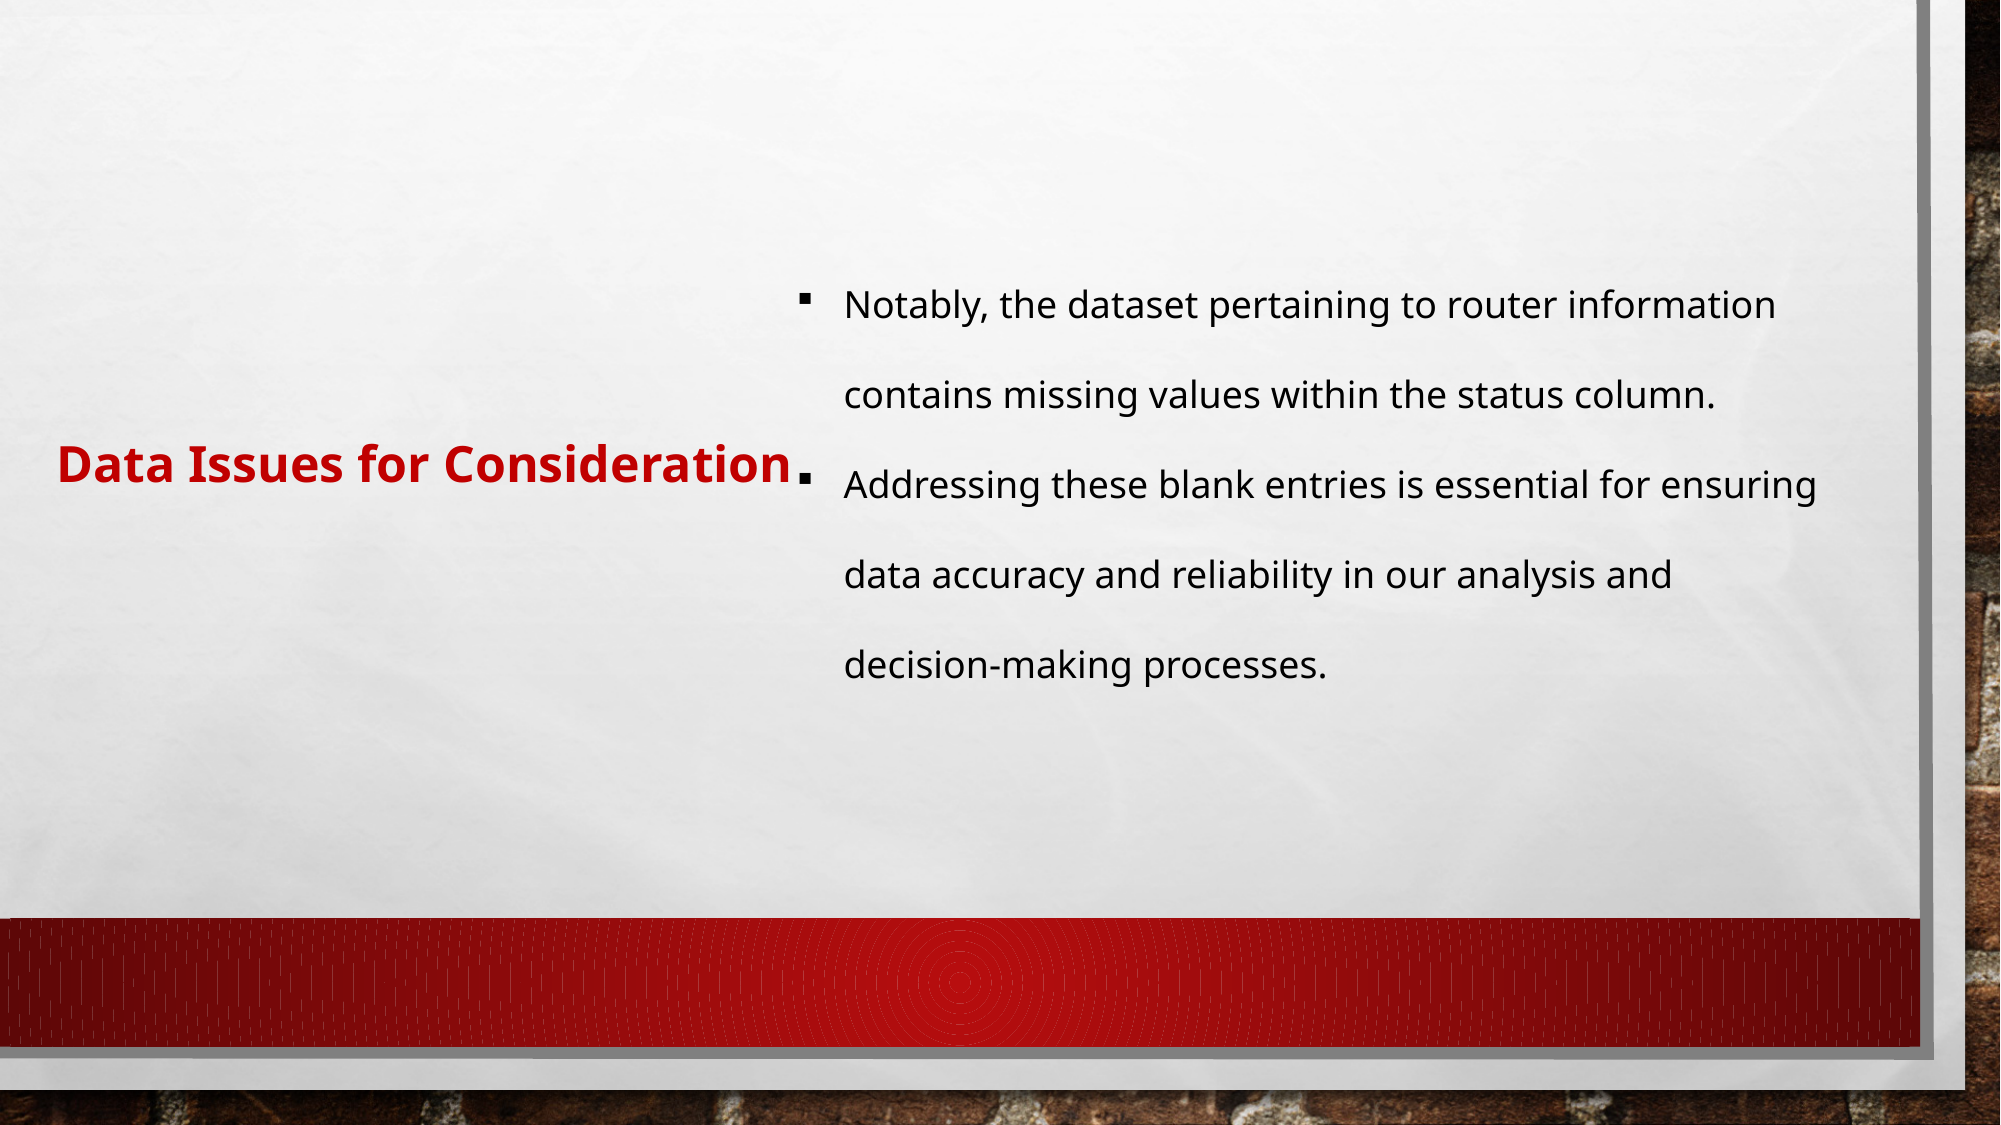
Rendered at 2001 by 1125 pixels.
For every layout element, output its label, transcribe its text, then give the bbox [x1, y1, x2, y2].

picture [0, 0, 2000, 1125]
text_box Notably, the dataset pertaining to router information contains missing values within the status column. Addressing these blank entries is essential for ensuring data accuracy and reliability in our analysis and decision-making processes. [781, 228, 1844, 694]
text_box Data Issues for Consideration [41, 425, 1182, 501]
